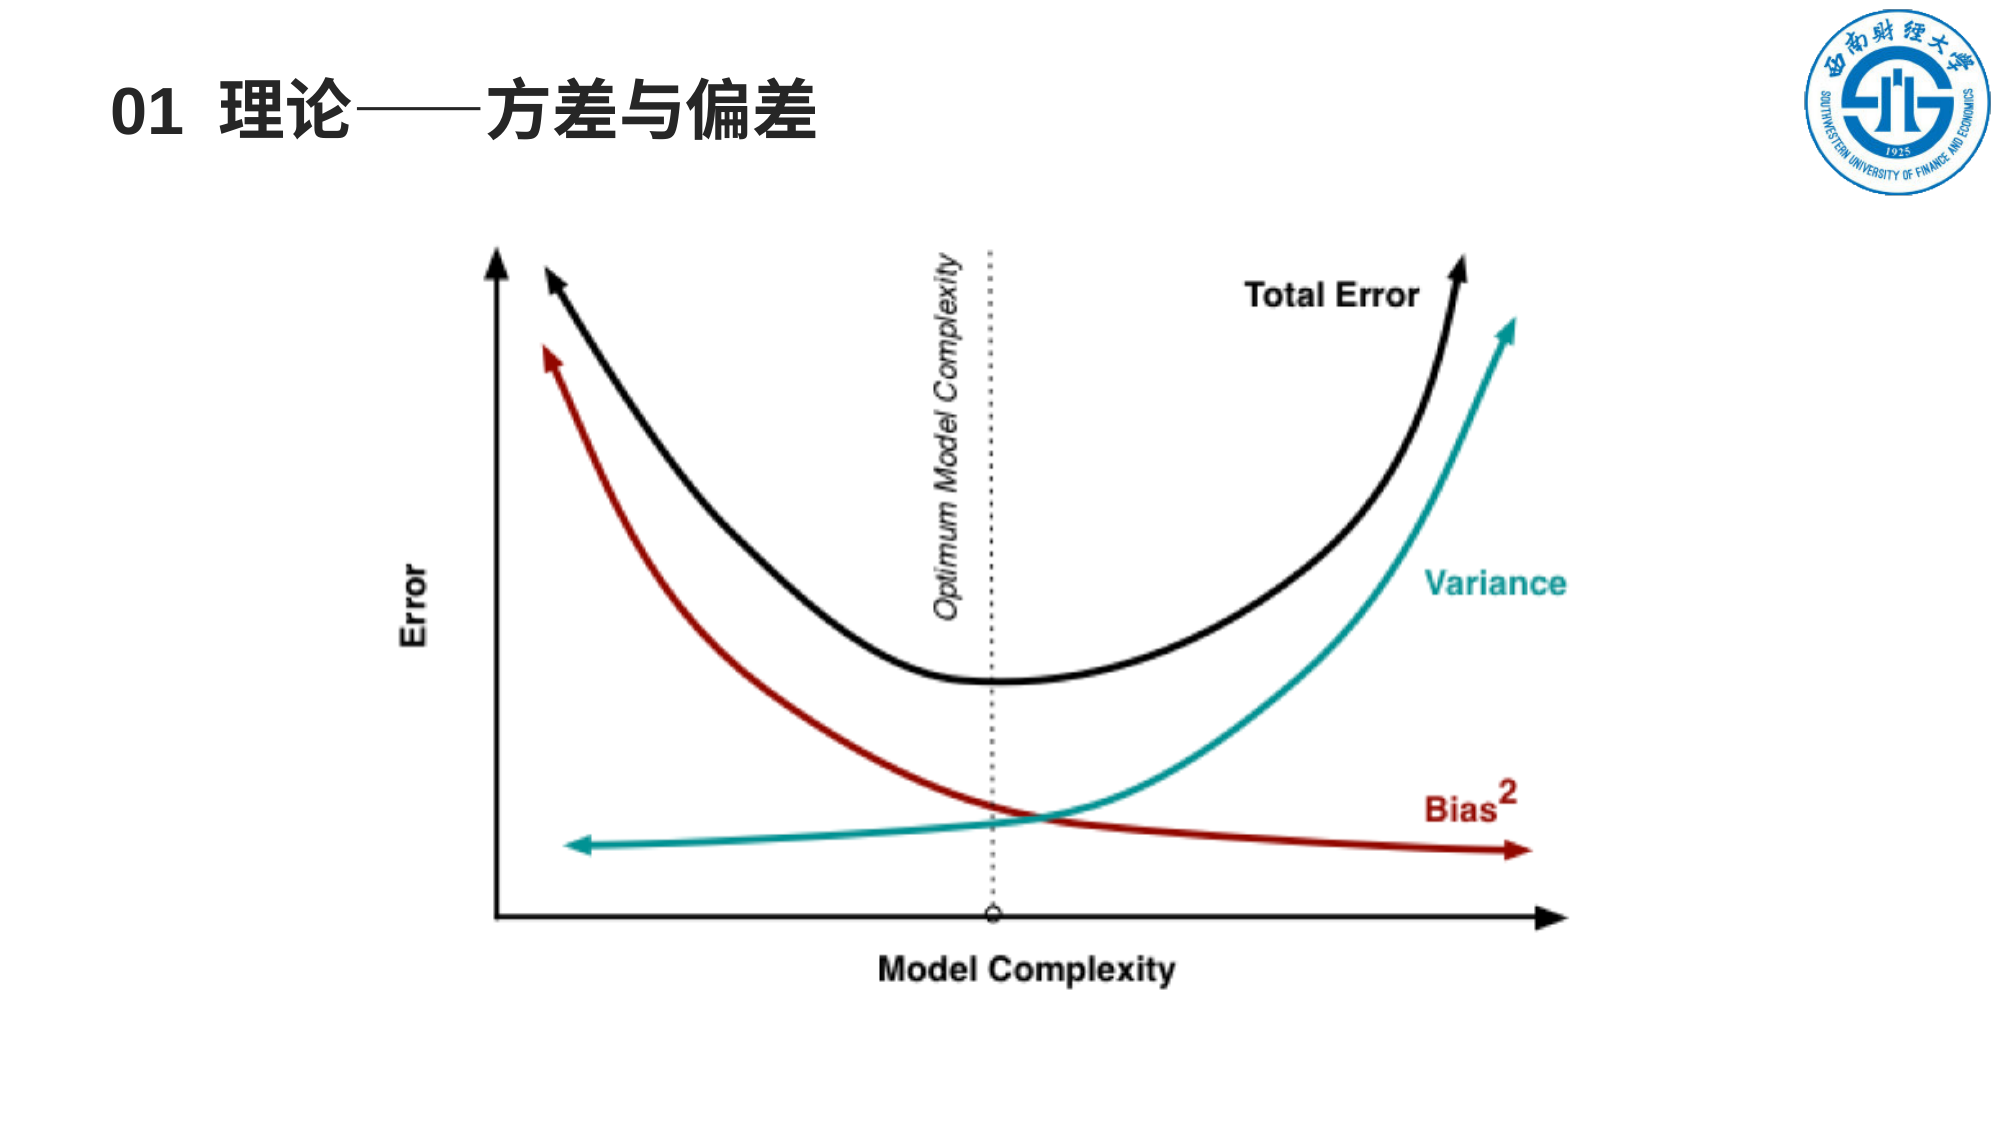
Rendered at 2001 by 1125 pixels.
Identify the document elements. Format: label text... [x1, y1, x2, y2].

picture [1793, 0, 2000, 207]
text_box 01 理论——方差与偏差 [95, 60, 866, 155]
picture [375, 156, 1624, 1027]
